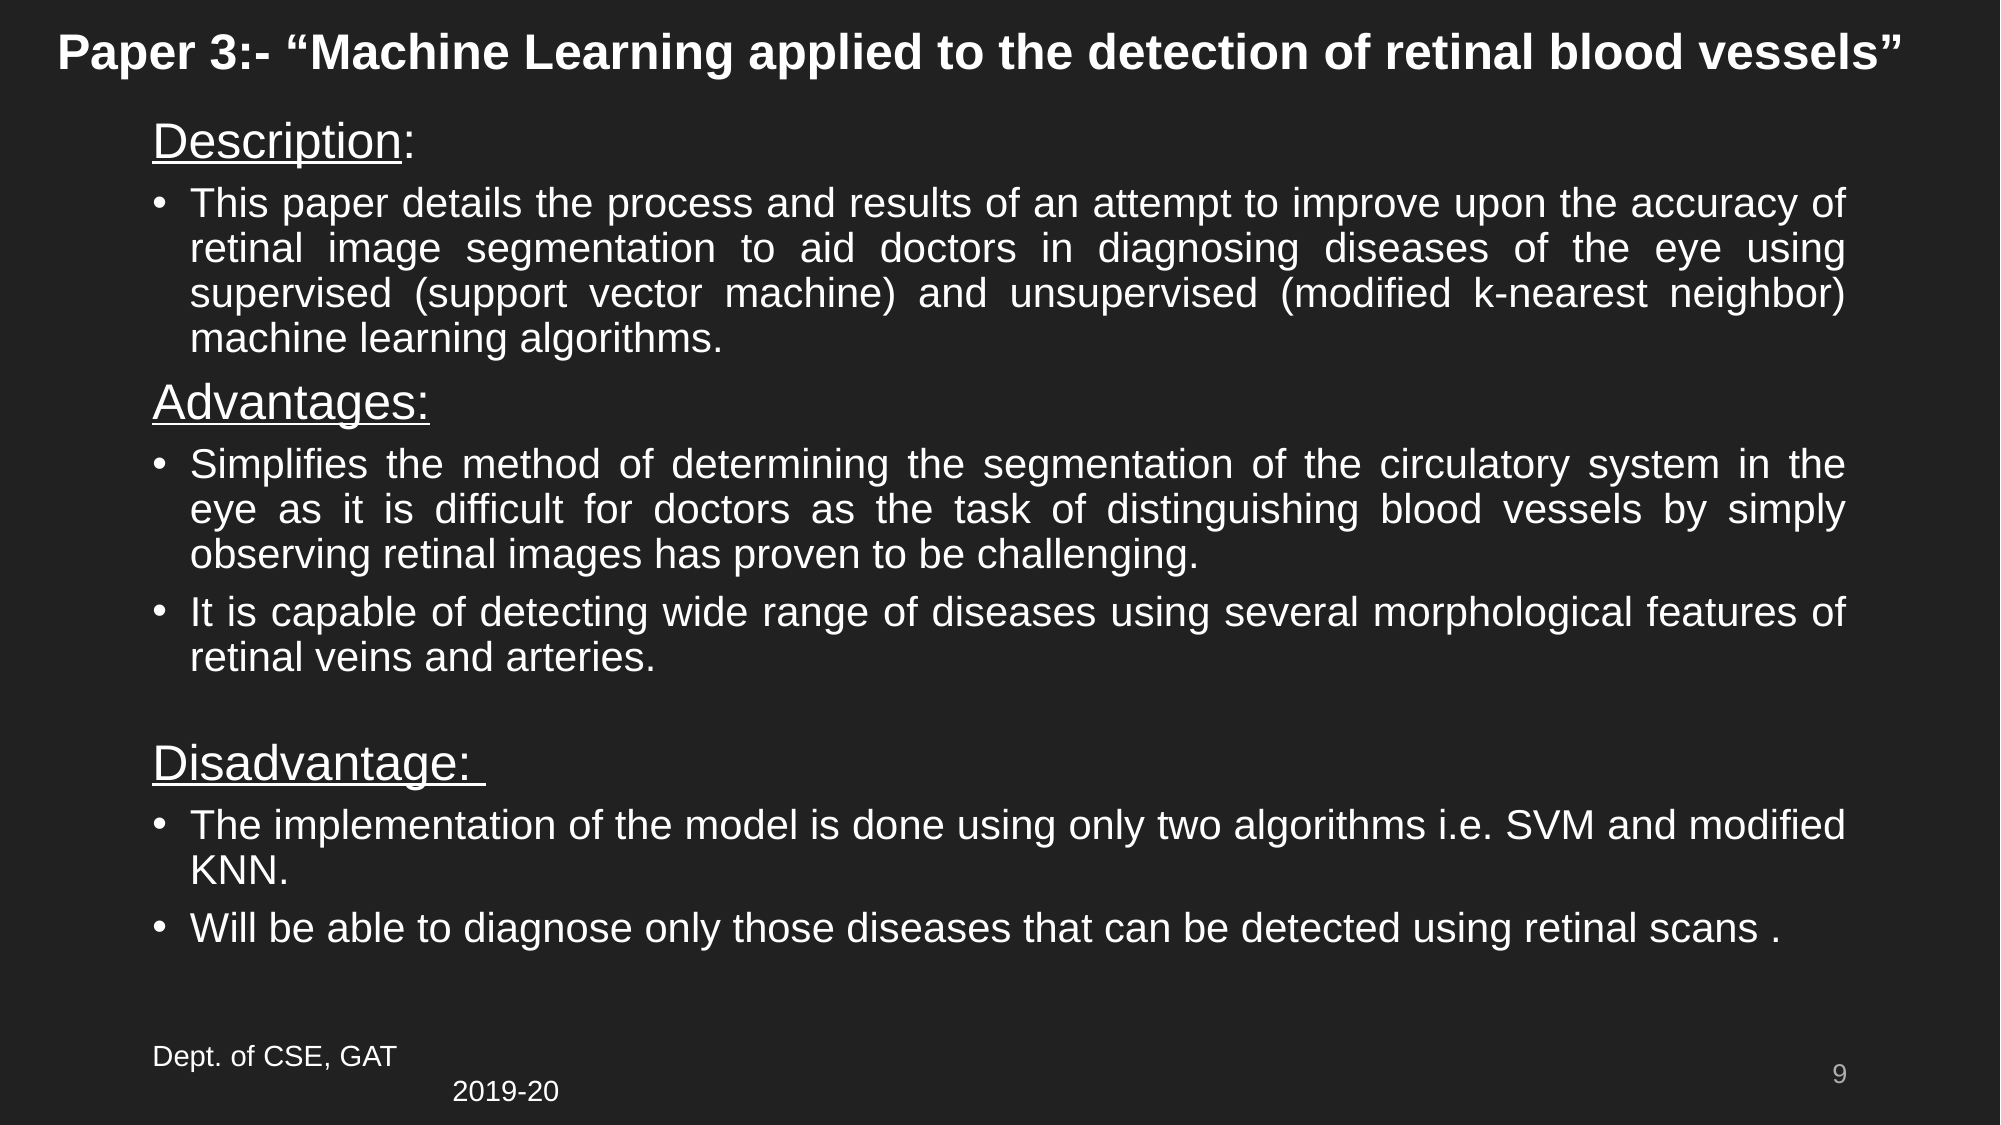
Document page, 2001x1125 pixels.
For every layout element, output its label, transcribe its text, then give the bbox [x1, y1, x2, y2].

list Description: This paper details the process and results of an attempt to improve upon the accuracy of retinal image segmentation to aid doctors in diagnosing diseases of the eye using supervised (support vector machine) and unsupervised (modified k-nearest neighbor) machine learning algorithms. [137, 108, 1863, 339]
text_box Disadvantage: The implementation of the model is done using only two algorithms i.e. SVM and modified KNN. Will be able to diagnose only those diseases that can be detected using retinal scans . [137, 729, 1863, 1061]
title Paper 3:- “Machine Learning applied to the detection of retinal blood vessels” [42, 0, 2000, 108]
footer Dept. of CSE, GAT 2019-20 [137, 1061, 1338, 1103]
text_box Advantages: Simplifies the method of determining the segmentation of the circulatory system in the eye as it is difficult for doctors as the task of distinguishing blood vessels by simply observing retinal images has proven to be challenging. It is capable of detecting wide range of diseases using several morphological features of retinal veins and arteries. [137, 369, 1863, 700]
slide_number 9 [1412, 1061, 1863, 1103]
